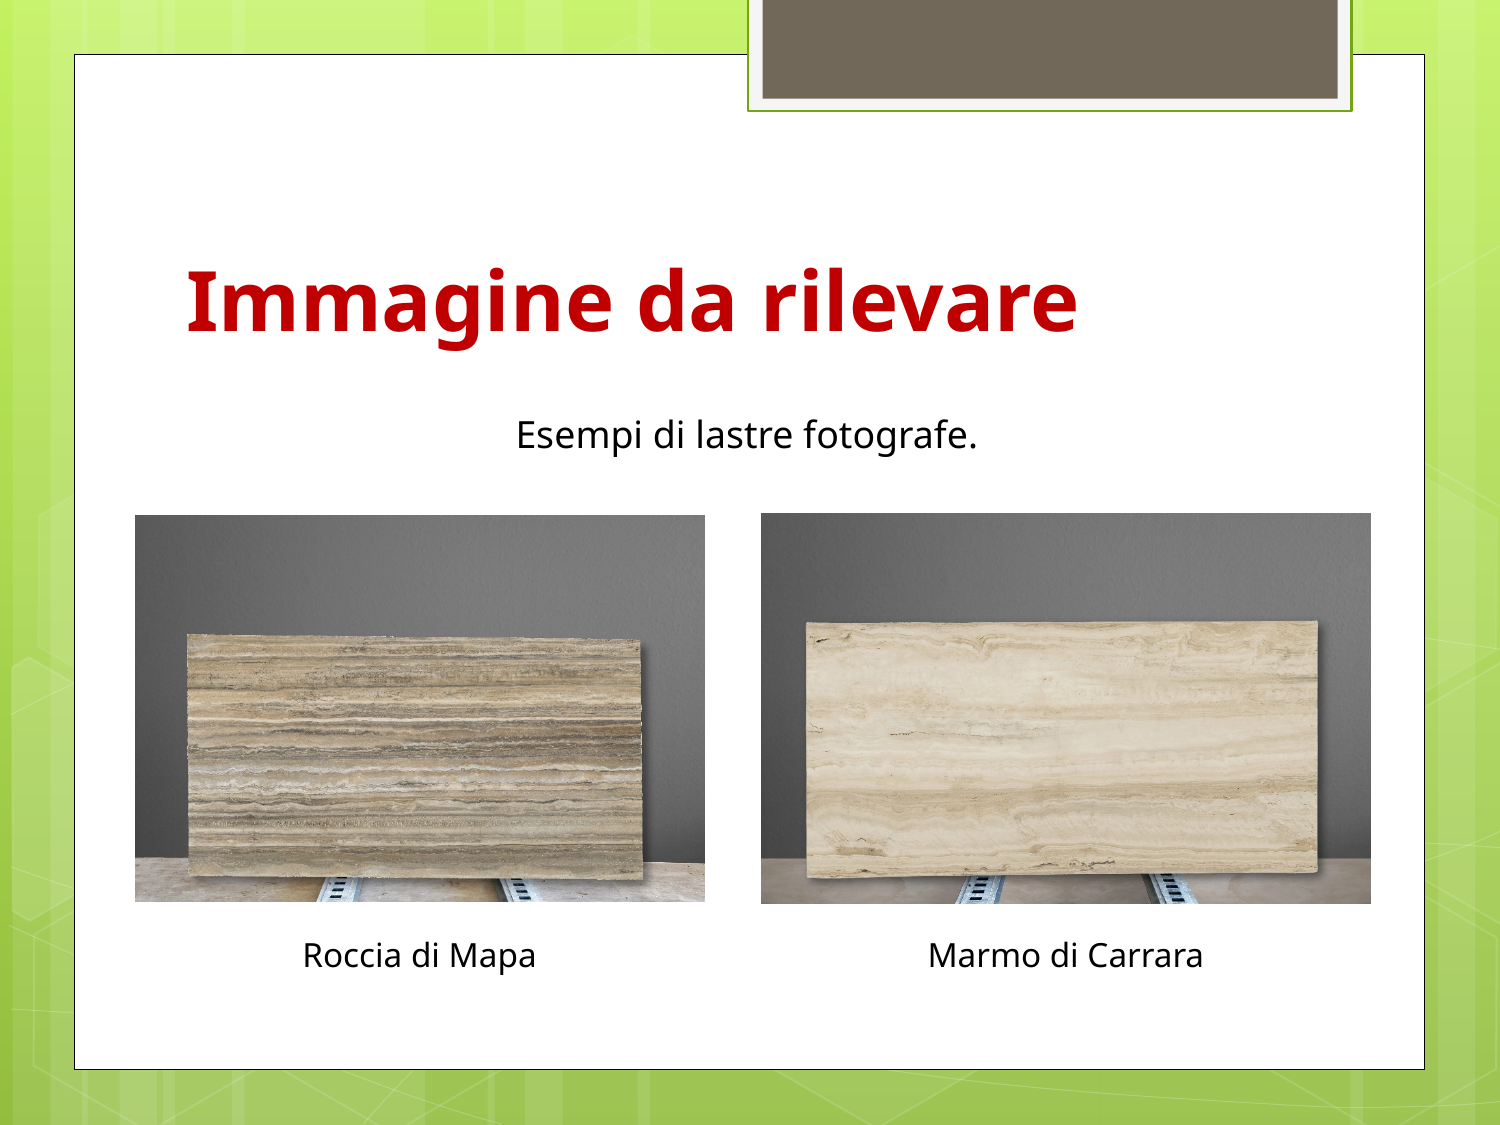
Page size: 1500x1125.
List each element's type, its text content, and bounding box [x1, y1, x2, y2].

text_box Esempi di lastre fotografe. [500, 403, 994, 464]
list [761, 513, 1372, 904]
text_box Marmo di Carrara [912, 926, 1220, 982]
text_box Roccia di Mapa [287, 926, 553, 982]
title Immagine da rilevare [171, 168, 1324, 357]
picture [135, 514, 705, 902]
